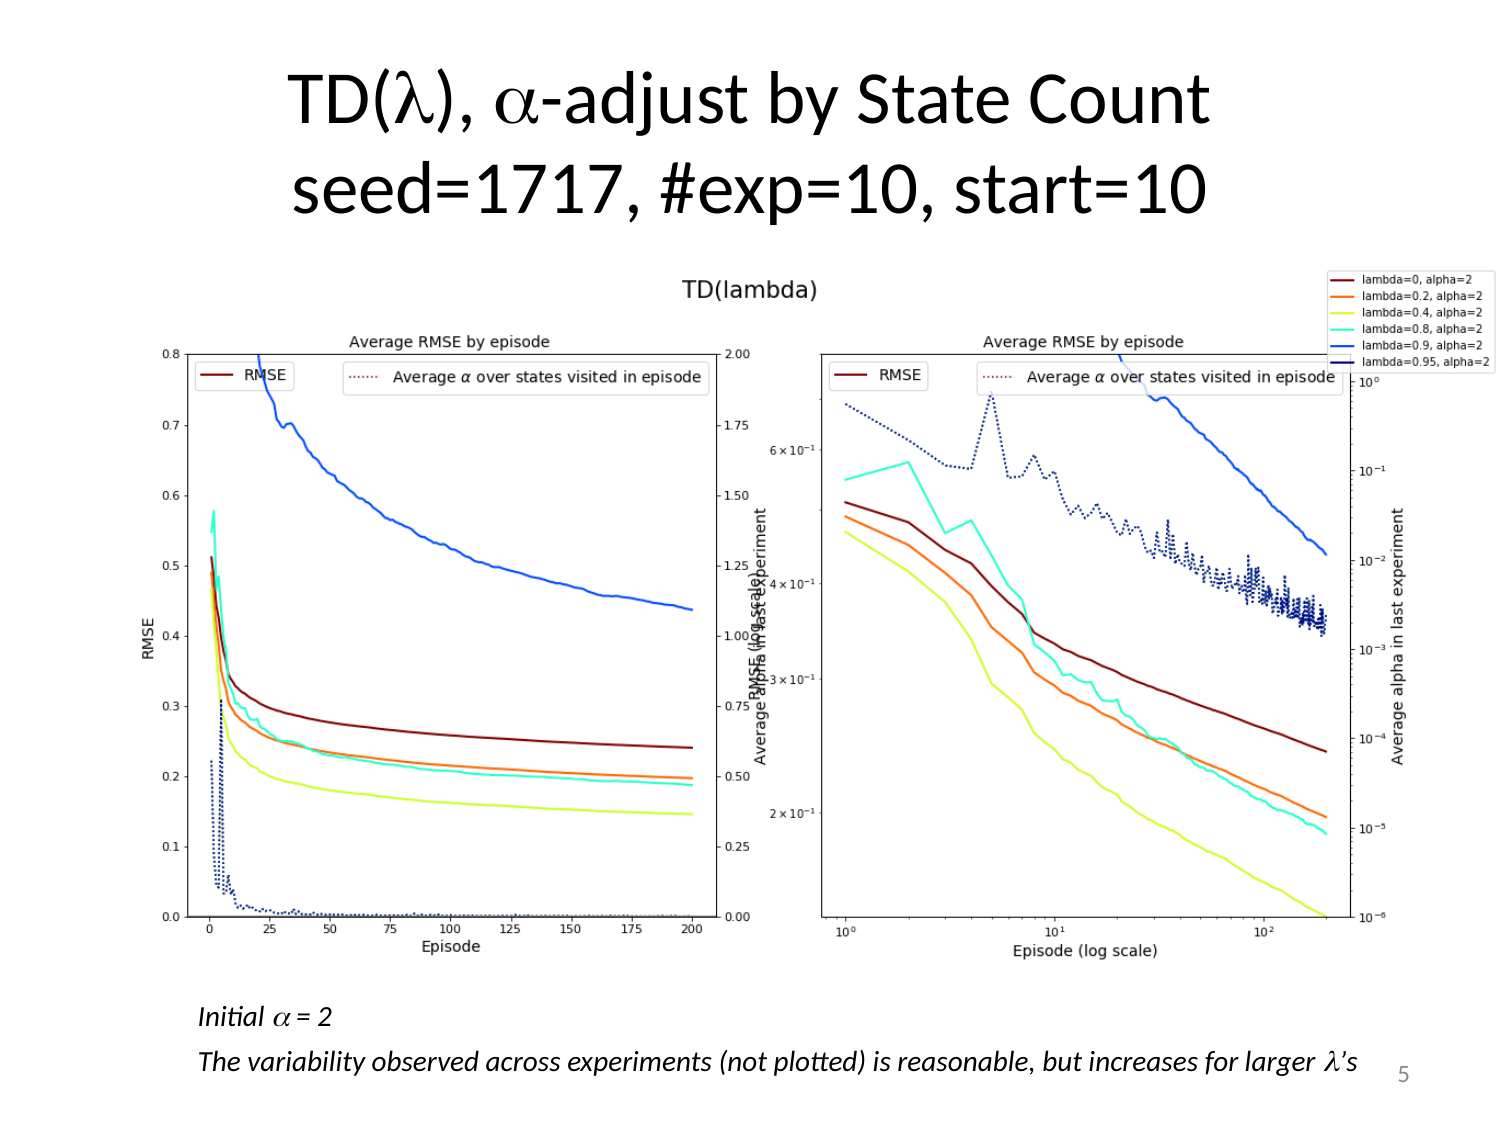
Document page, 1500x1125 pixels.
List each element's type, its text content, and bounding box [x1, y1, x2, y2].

text_box The variability observed across experiments (not plotted) is reasonable, but increases for larger ’s [182, 1034, 1400, 1085]
picture [0, 265, 1500, 1010]
title TD(), -adjust by State Count seed=1717, #exp=10, start=10 [75, 45, 1425, 233]
slide_number 5 [1074, 1042, 1425, 1103]
text_box Initial  = 2 [182, 1018, 1353, 1040]
